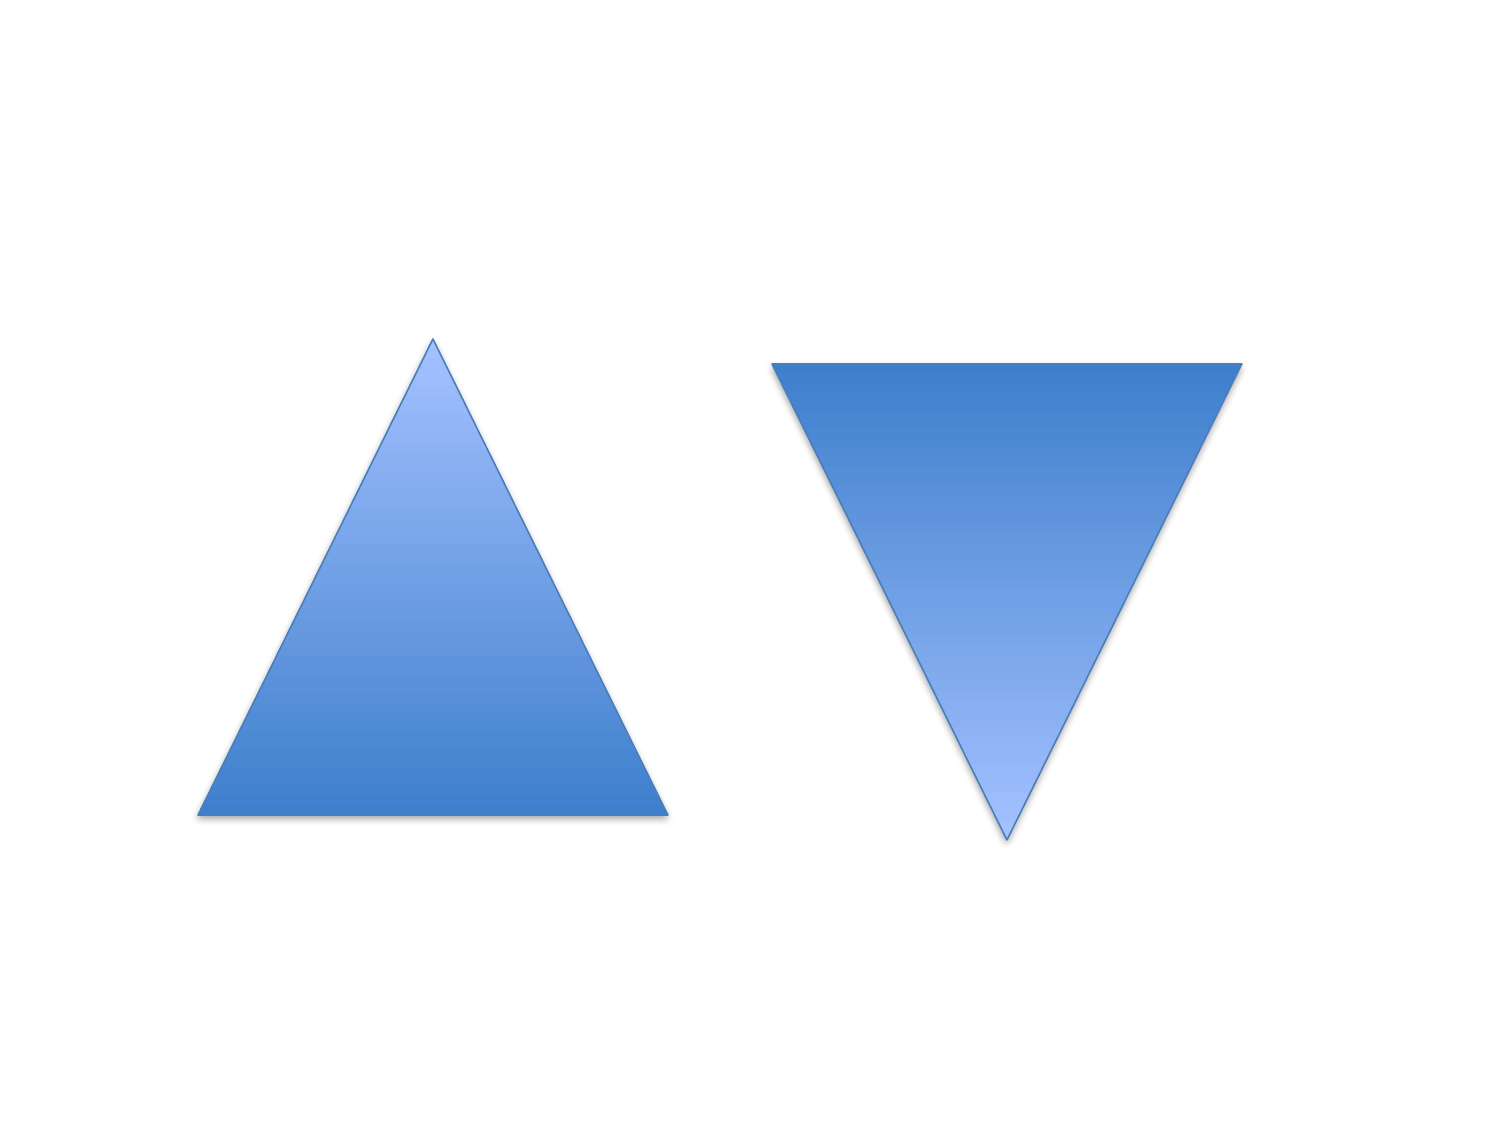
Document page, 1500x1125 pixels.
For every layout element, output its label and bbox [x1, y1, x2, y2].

text_box [197, 338, 669, 816]
text_box [771, 363, 1243, 841]
